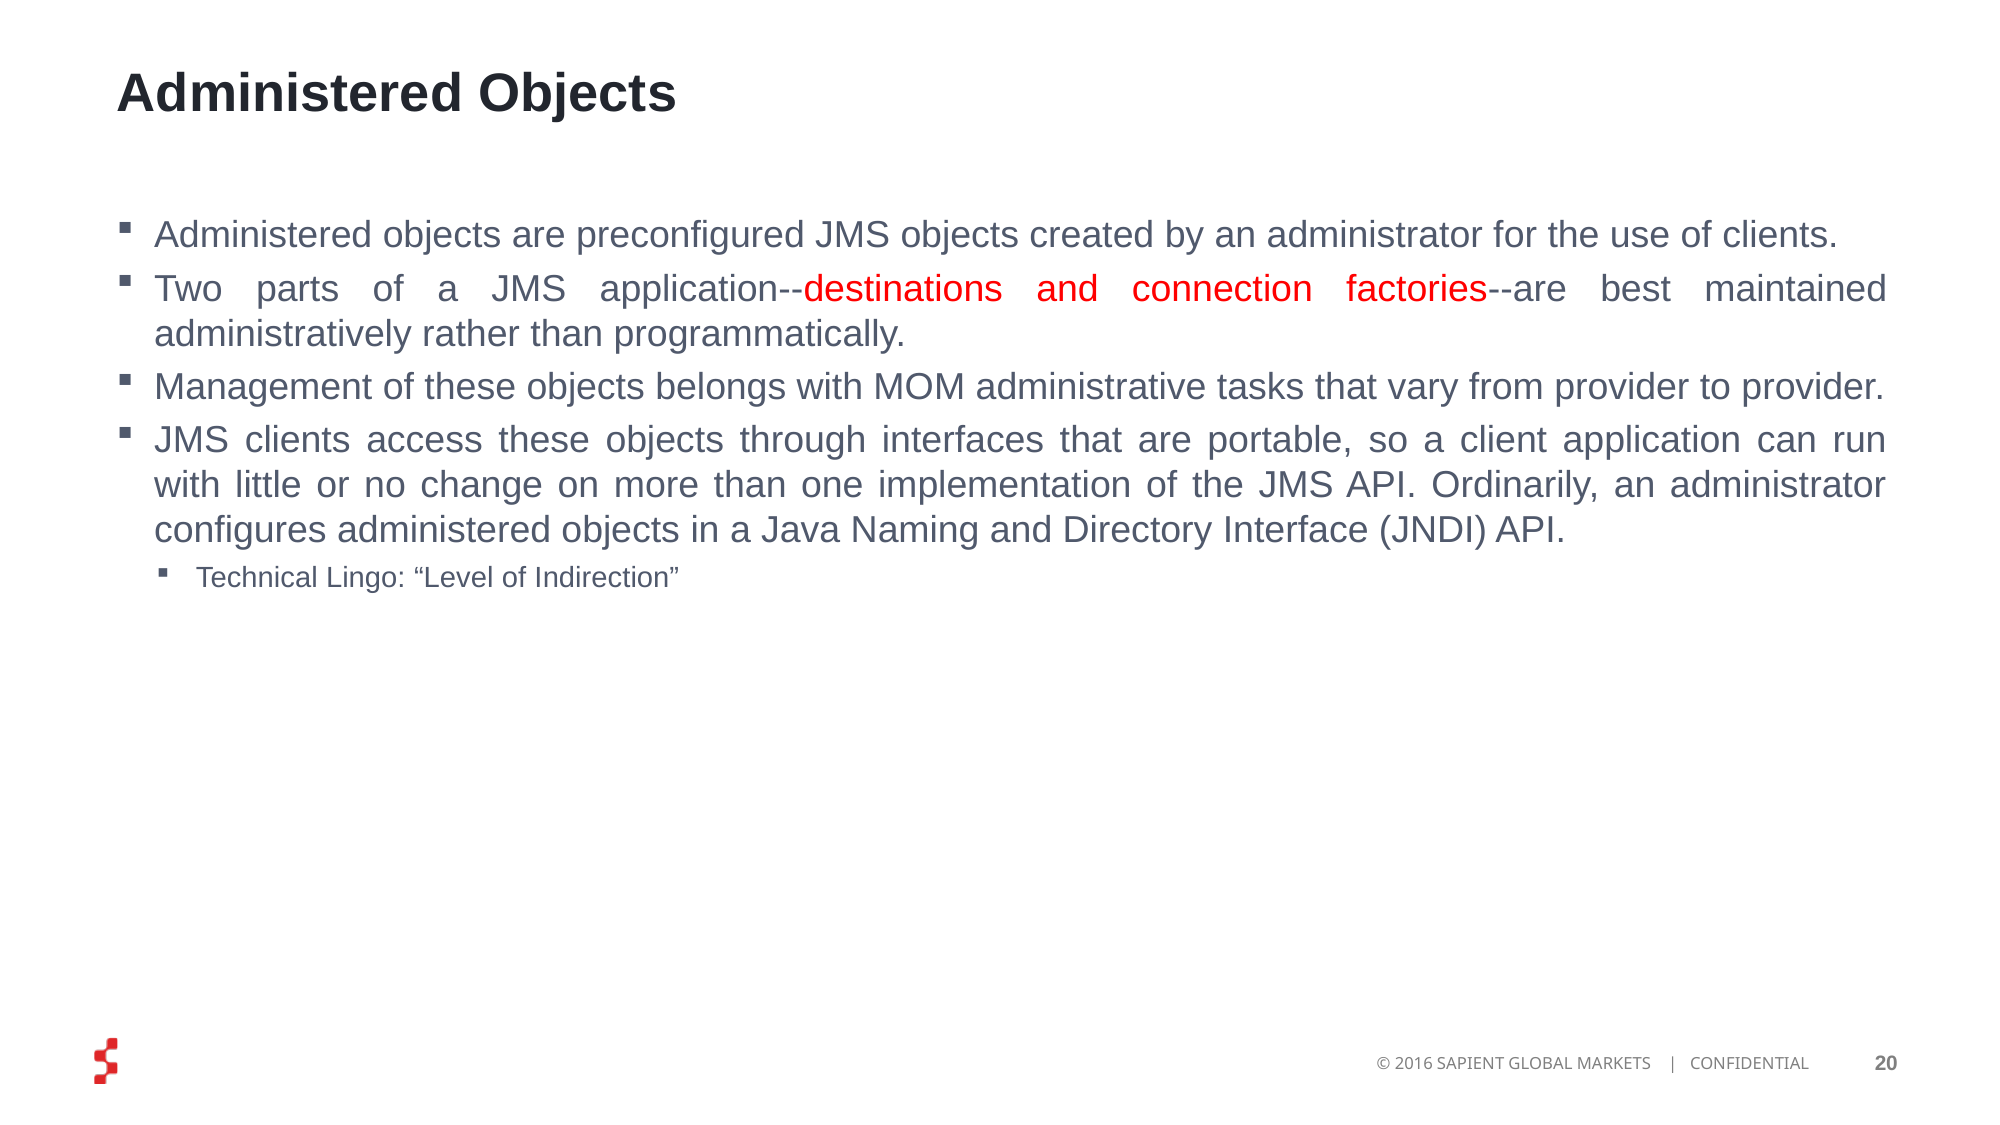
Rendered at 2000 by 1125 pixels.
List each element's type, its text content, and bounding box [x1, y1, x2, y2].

title Administered Objects [116, 50, 1967, 163]
list Administered objects are preconfigured JMS objects created by an administrator for the use of clients. Two parts of a JMS application--destinations and connection factories--are best maintained administratively rather than programmatically. Management of these objects belongs with MOM administrative tasks that vary from provider to provider. JMS clients access these objects through interfaces that are portable, so a client application can run with little or no change on more than one implementation of the JMS API. Ordinarily, an administrator configures administered objects in a Java Naming and Directory Interface (JNDI) API. Technical Lingo: “Level of Indirection” [116, 210, 1888, 900]
